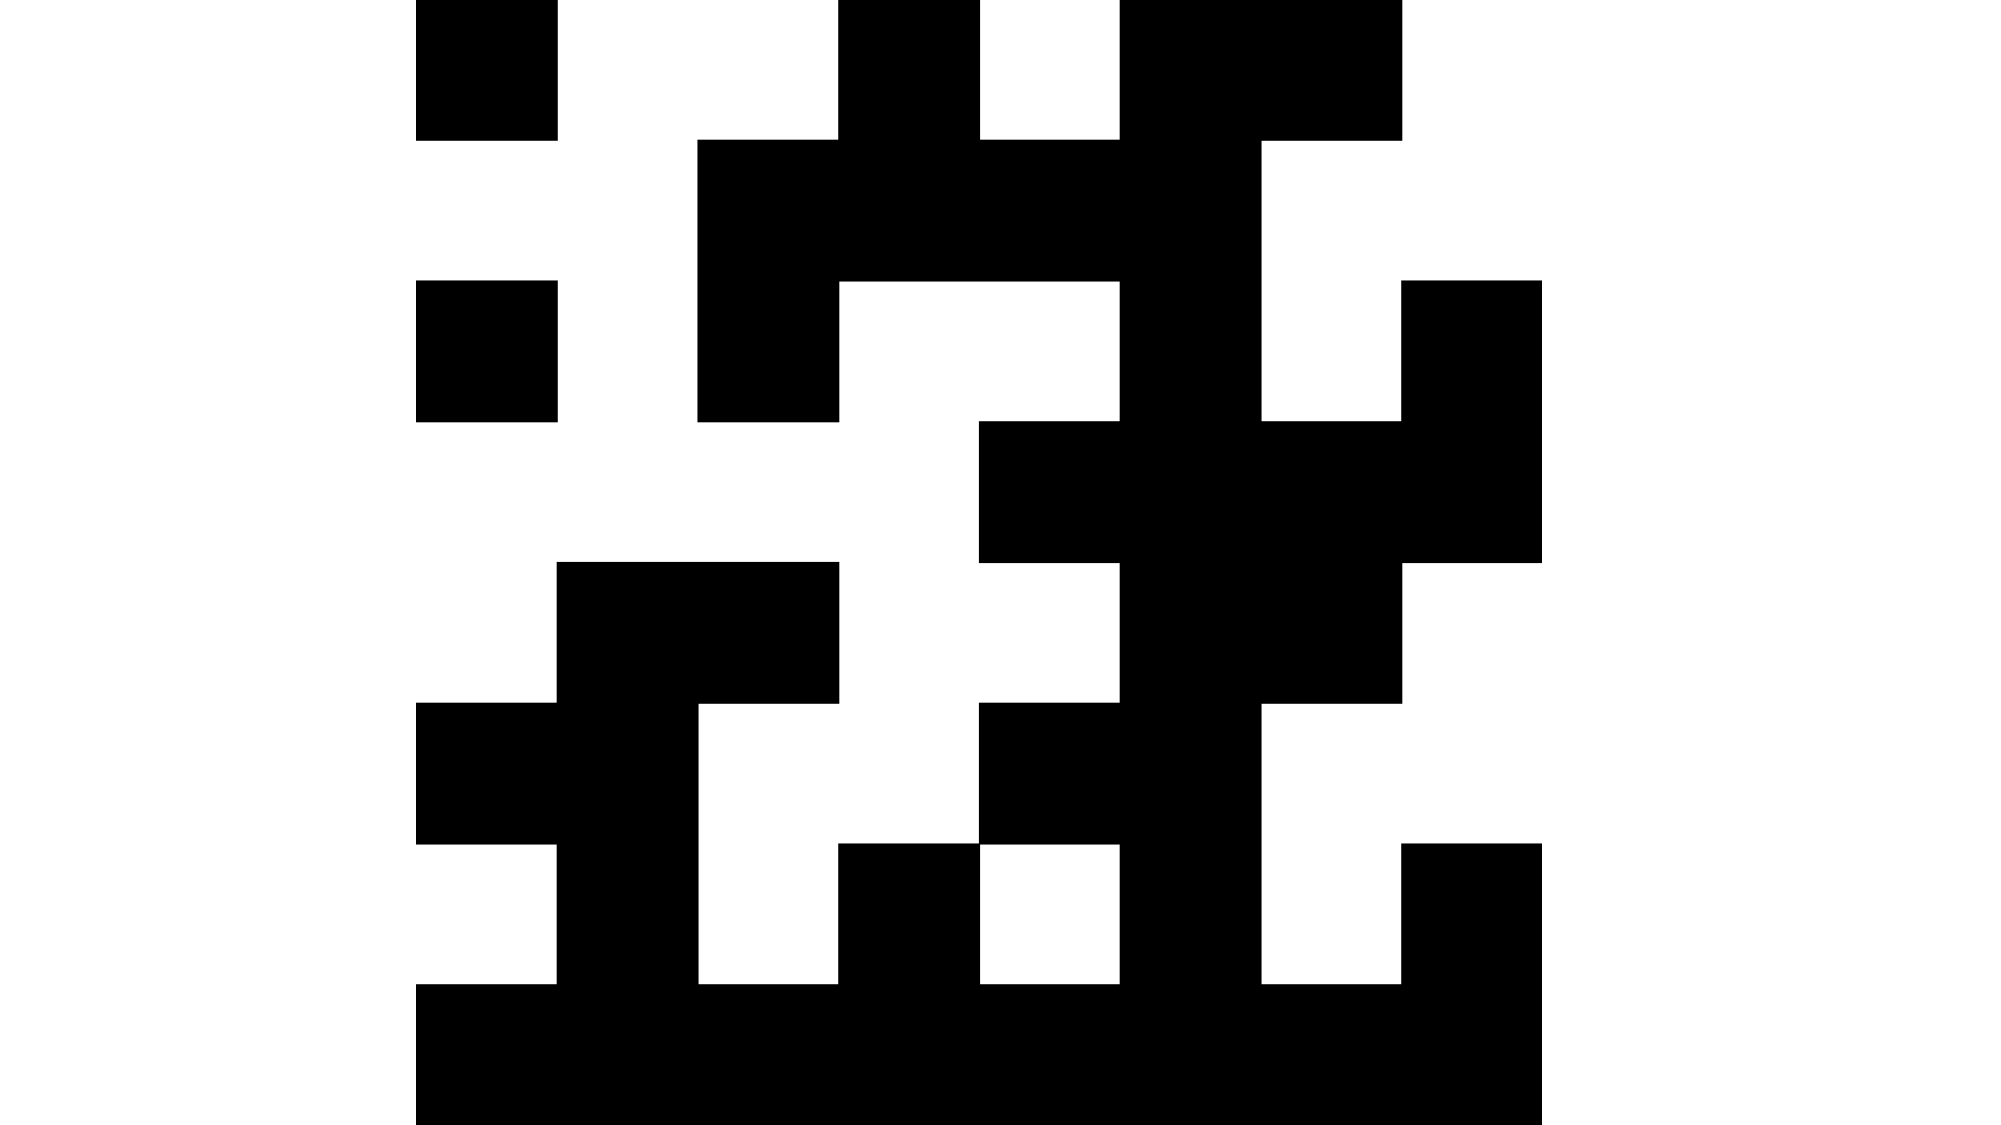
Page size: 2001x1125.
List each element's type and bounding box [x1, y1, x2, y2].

picture [416, 0, 1542, 1125]
